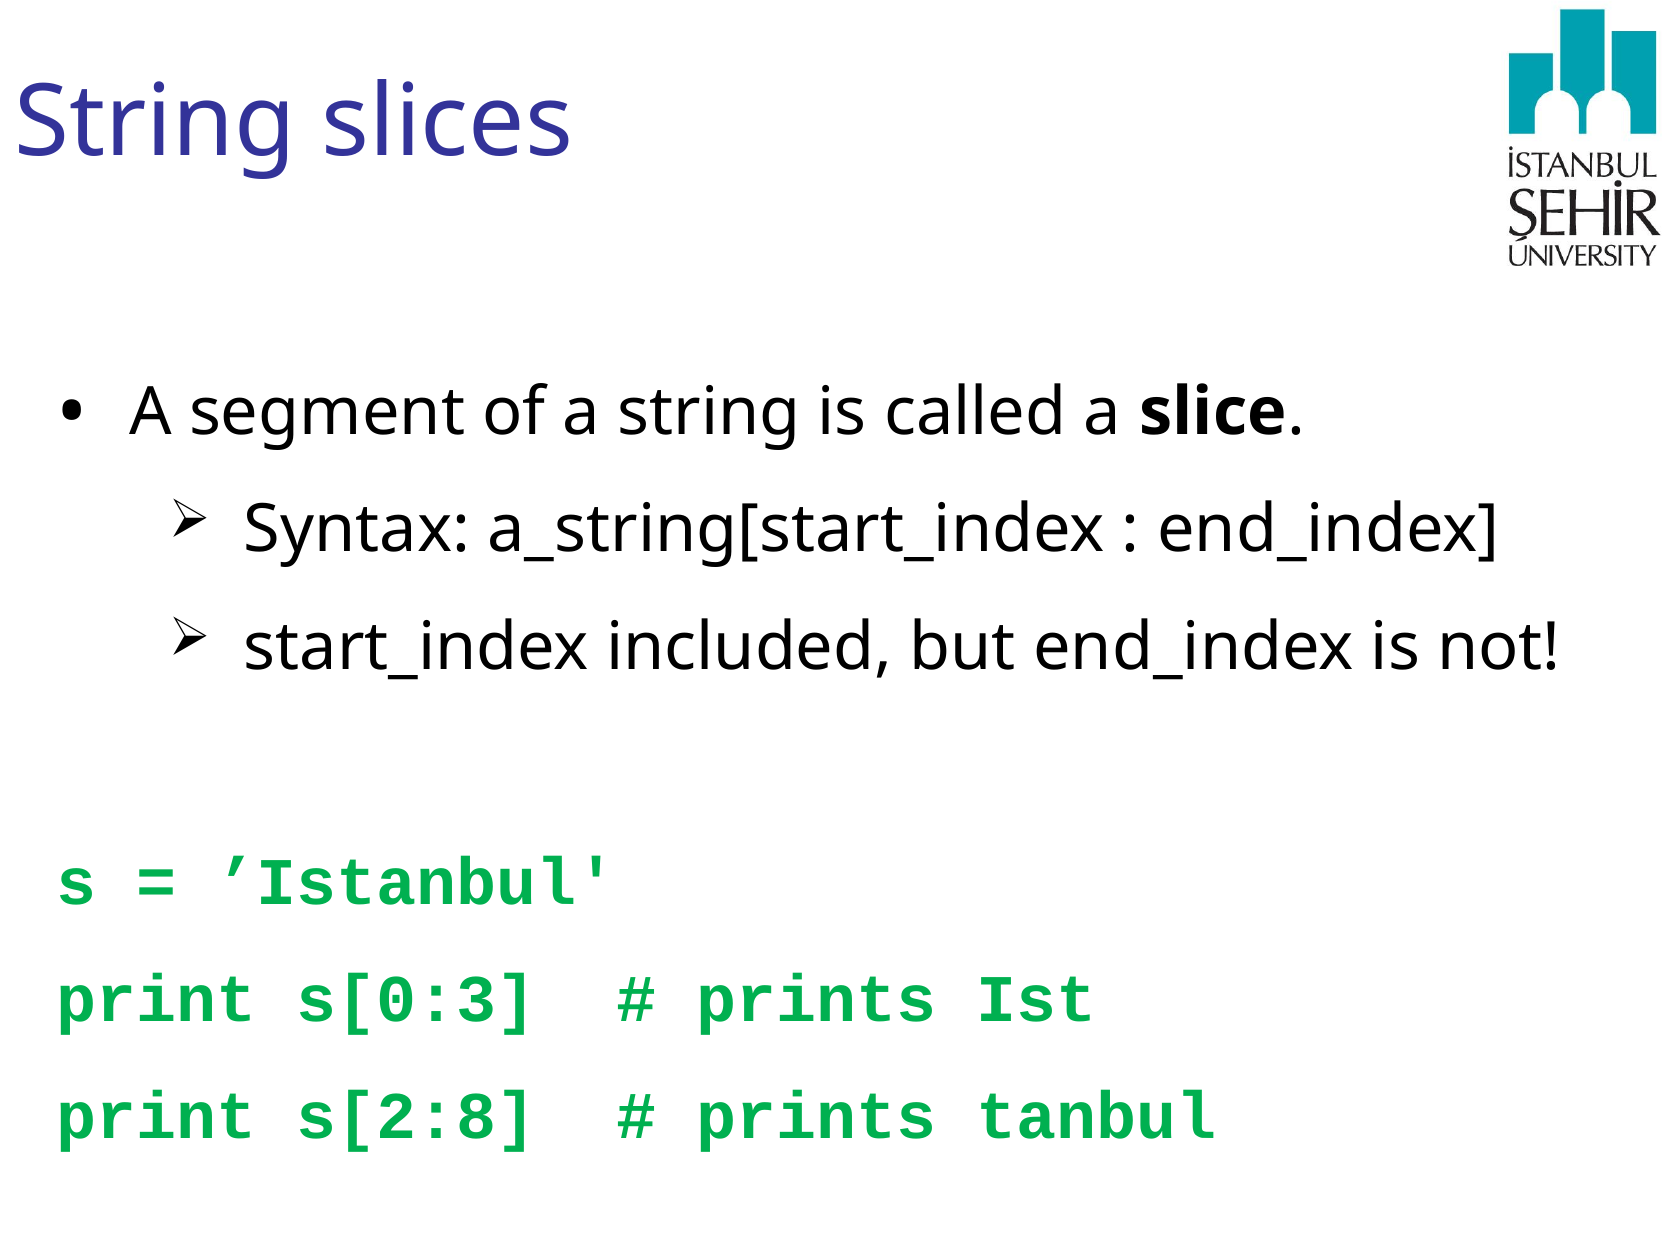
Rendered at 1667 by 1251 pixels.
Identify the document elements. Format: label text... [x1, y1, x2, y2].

picture [1491, 0, 1667, 285]
title String slices [8, 8, 1663, 224]
list A segment of a string is called a slice. Syntax: a_string[start_index : end_index] start_index included, but end_index is not! s = ’Istanbul' print s[0:3] # prints Ist print s[2:8] # prints tanbul [8, 354, 1663, 1246]
